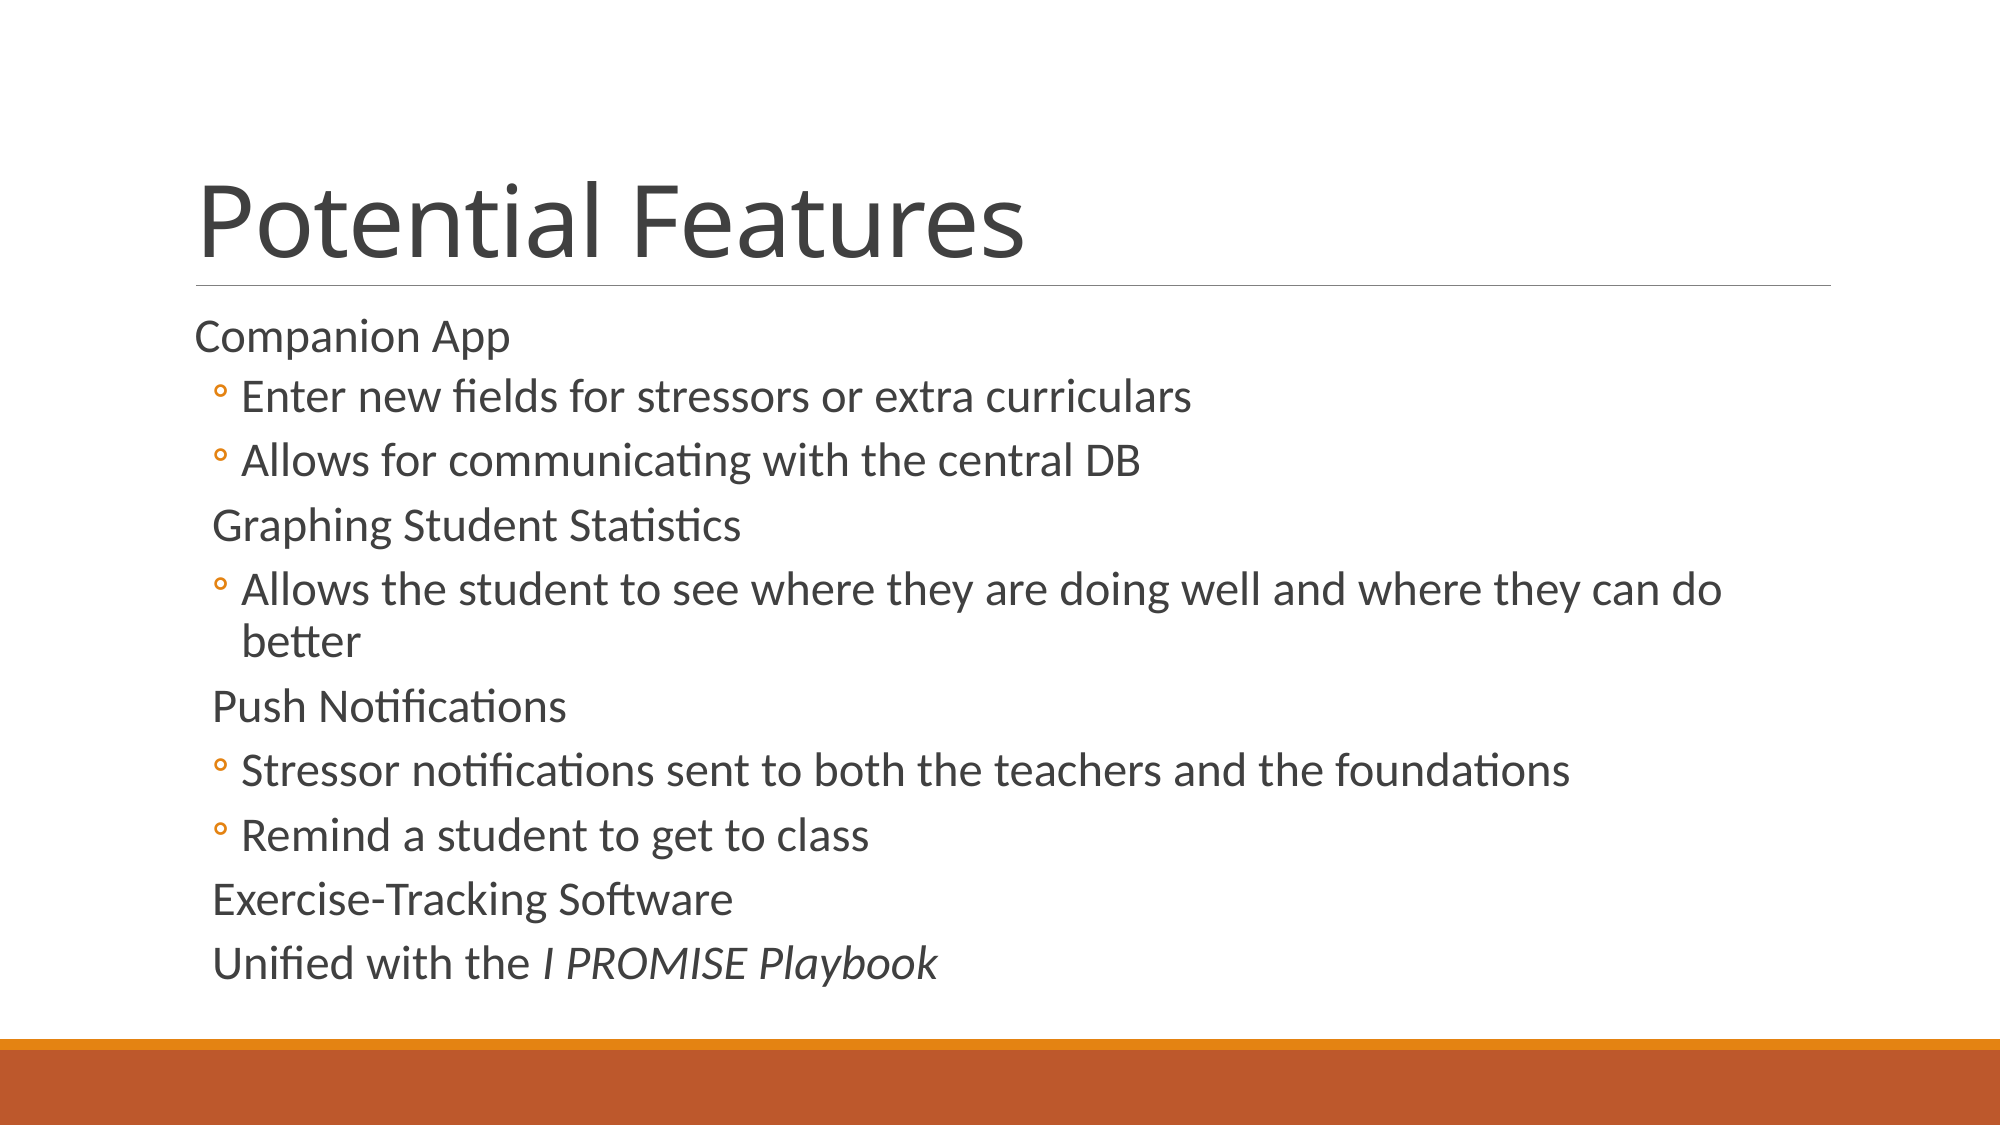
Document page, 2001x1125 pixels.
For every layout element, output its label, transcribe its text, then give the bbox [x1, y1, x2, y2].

list Companion App Enter new fields for stressors or extra curriculars Allows for communicating with the central DB Graphing Student Statistics Allows the student to see where they are doing well and where they can do better Push Notifications Stressor notifications sent to both the teachers and the foundations Remind a student to get to class Exercise-Tracking Software Unified with the I PROMISE Playbook [180, 302, 1830, 1002]
title Potential Features [180, 47, 1830, 285]
